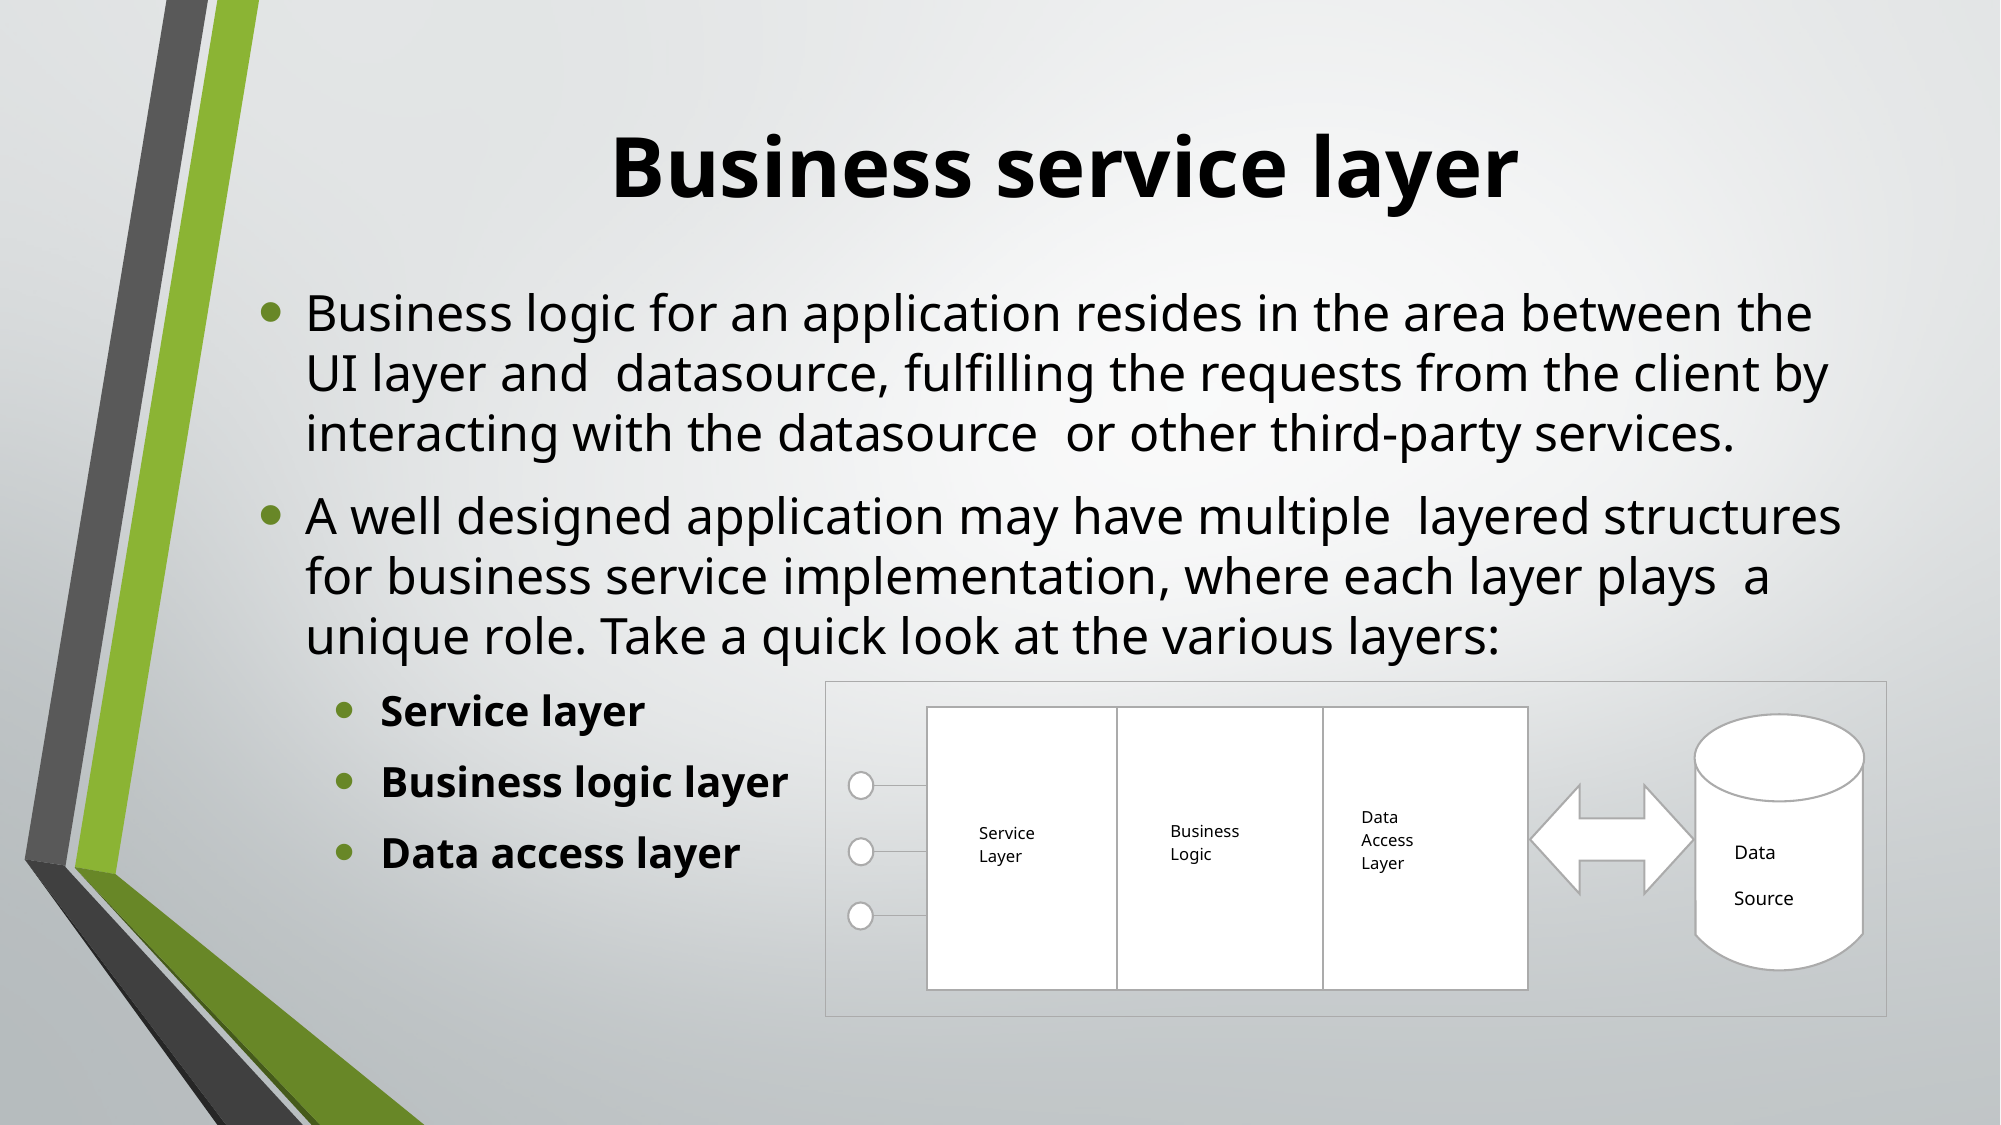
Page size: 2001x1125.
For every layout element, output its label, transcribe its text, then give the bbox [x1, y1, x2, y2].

title Business service layer [243, 75, 1887, 253]
list Business logic for an application resides in the area between the UI layer and datasource, fulfilling the requests from the client by interacting with the datasource or other third-party services. A well designed application may have multiple layered structures for business service implementation, where each layer plays a unique role. Take a quick look at the various layers: Service layer Business logic layer Data access layer [243, 253, 1887, 1071]
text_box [825, 681, 1888, 1017]
